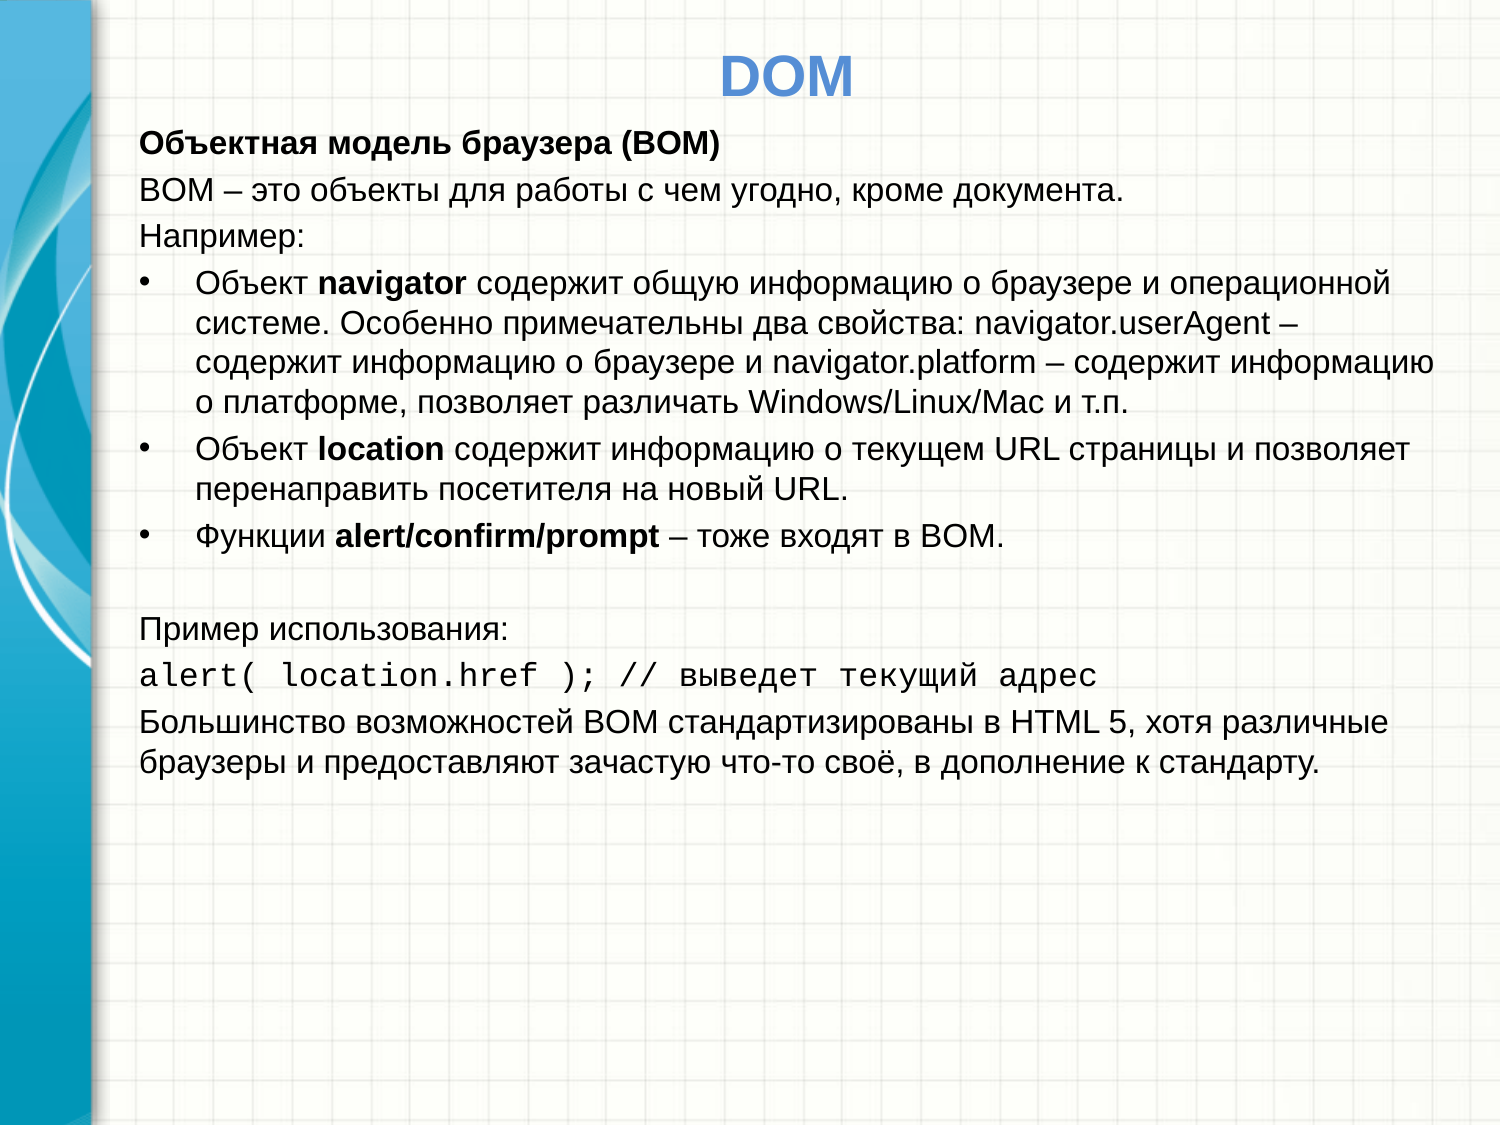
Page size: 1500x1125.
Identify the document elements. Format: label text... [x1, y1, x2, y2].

title DOM [125, 44, 1450, 102]
list Объектная модель браузера (BOM) BOM – это объекты для работы с чем угодно, кроме документа. Например: Объект navigator содержит общую информацию о браузере и операционной системе. Особенно примечательны два свойства: navigator.userAgent – содержит информацию о браузере и navigator.platform – содержит информацию о платформе, позволяет различать Windows/Linux/Mac и т.п. Объект location содержит информацию о текущем URL страницы и позволяет перенаправить посетителя на новый URL. Функции alert/confirm/prompt – тоже входят в BOM. Пример использования: alert( location.href ); // выведет текущий адрес Большинство возможностей BOM стандартизированы в HTML 5, хотя различные браузеры и предоставляют зачастую что-то своё, в дополнение к стандарту. [123, 113, 1471, 1059]
picture [0, 0, 1500, 1125]
